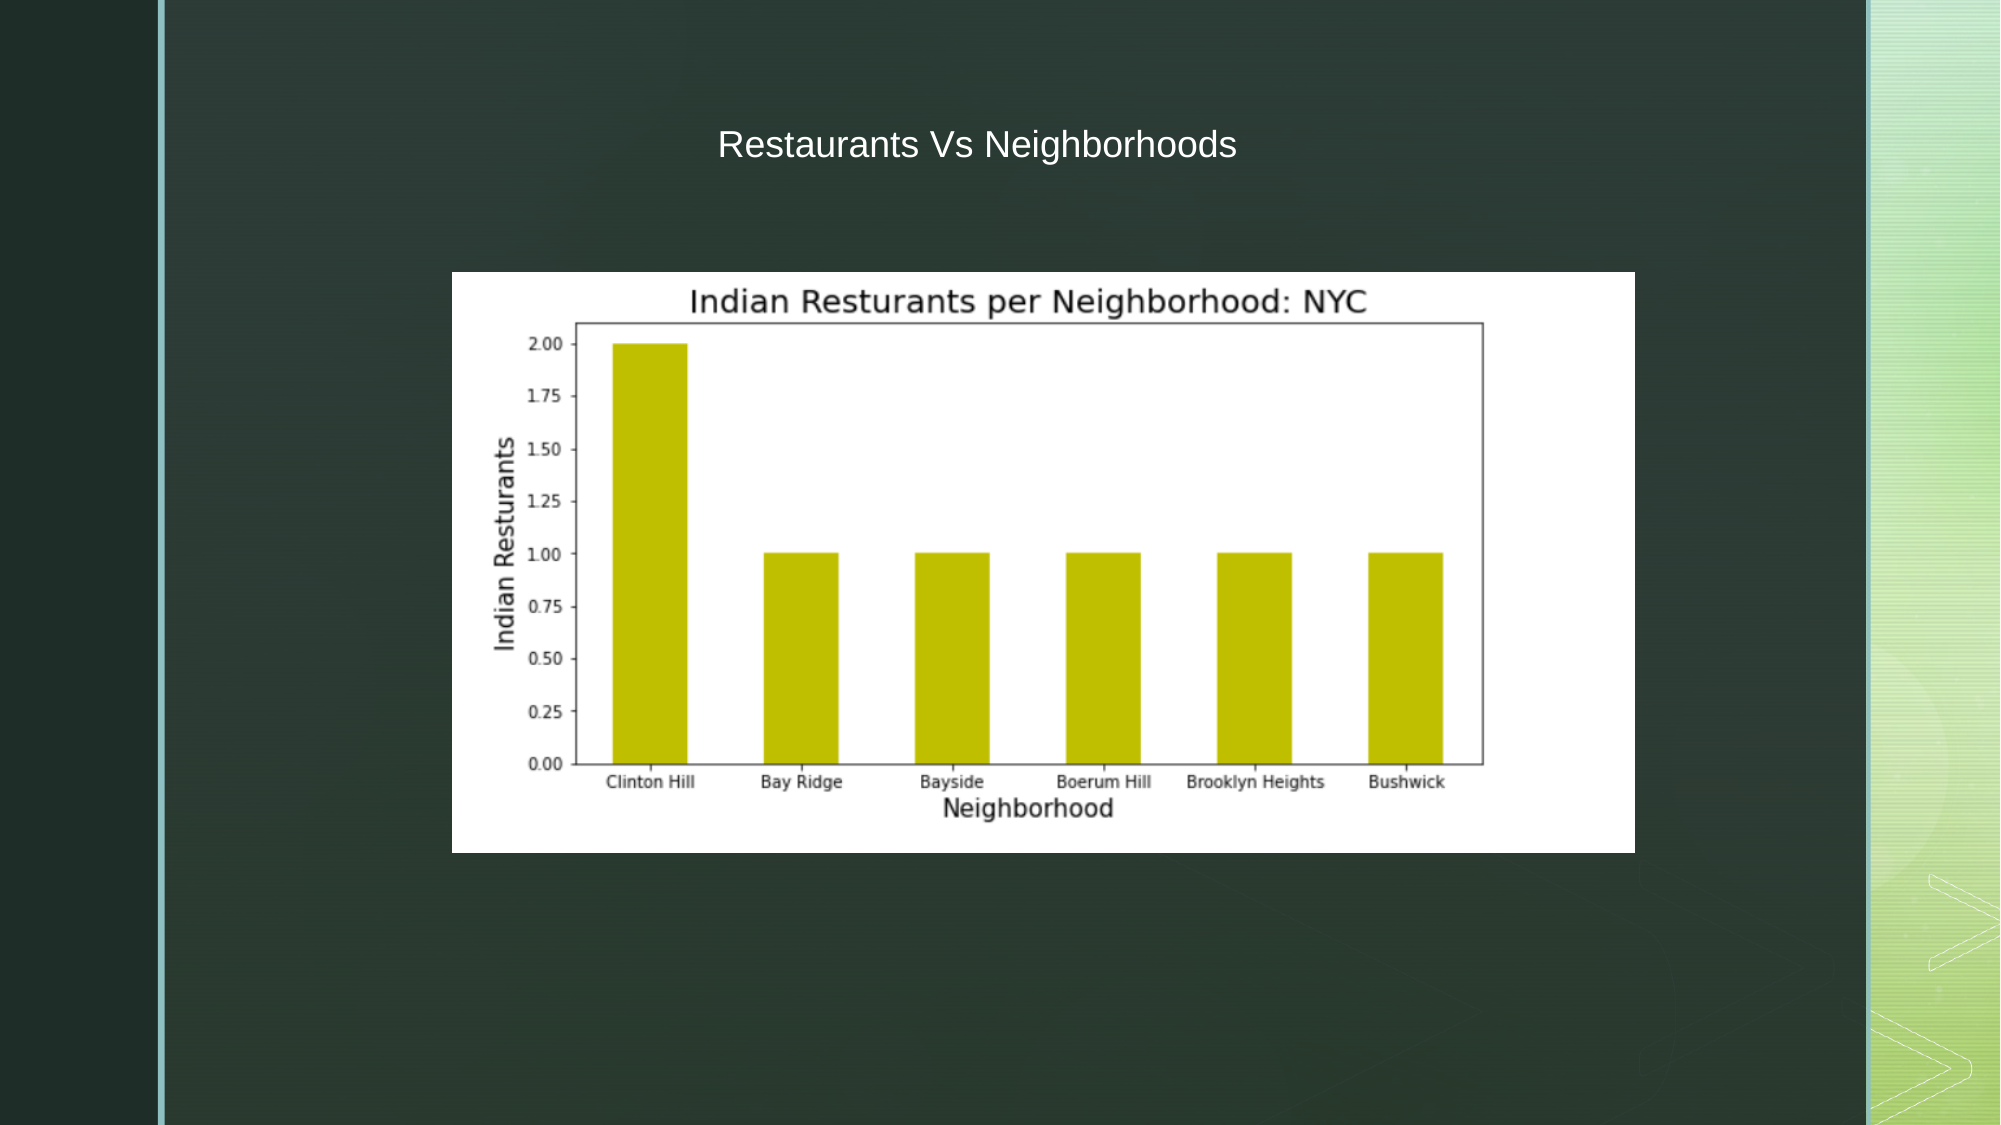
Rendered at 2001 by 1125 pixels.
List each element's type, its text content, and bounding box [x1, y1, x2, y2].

picture [1871, 0, 2001, 1125]
picture [452, 272, 1635, 853]
text_box Restaurants Vs Neighborhoods [702, 112, 1385, 173]
